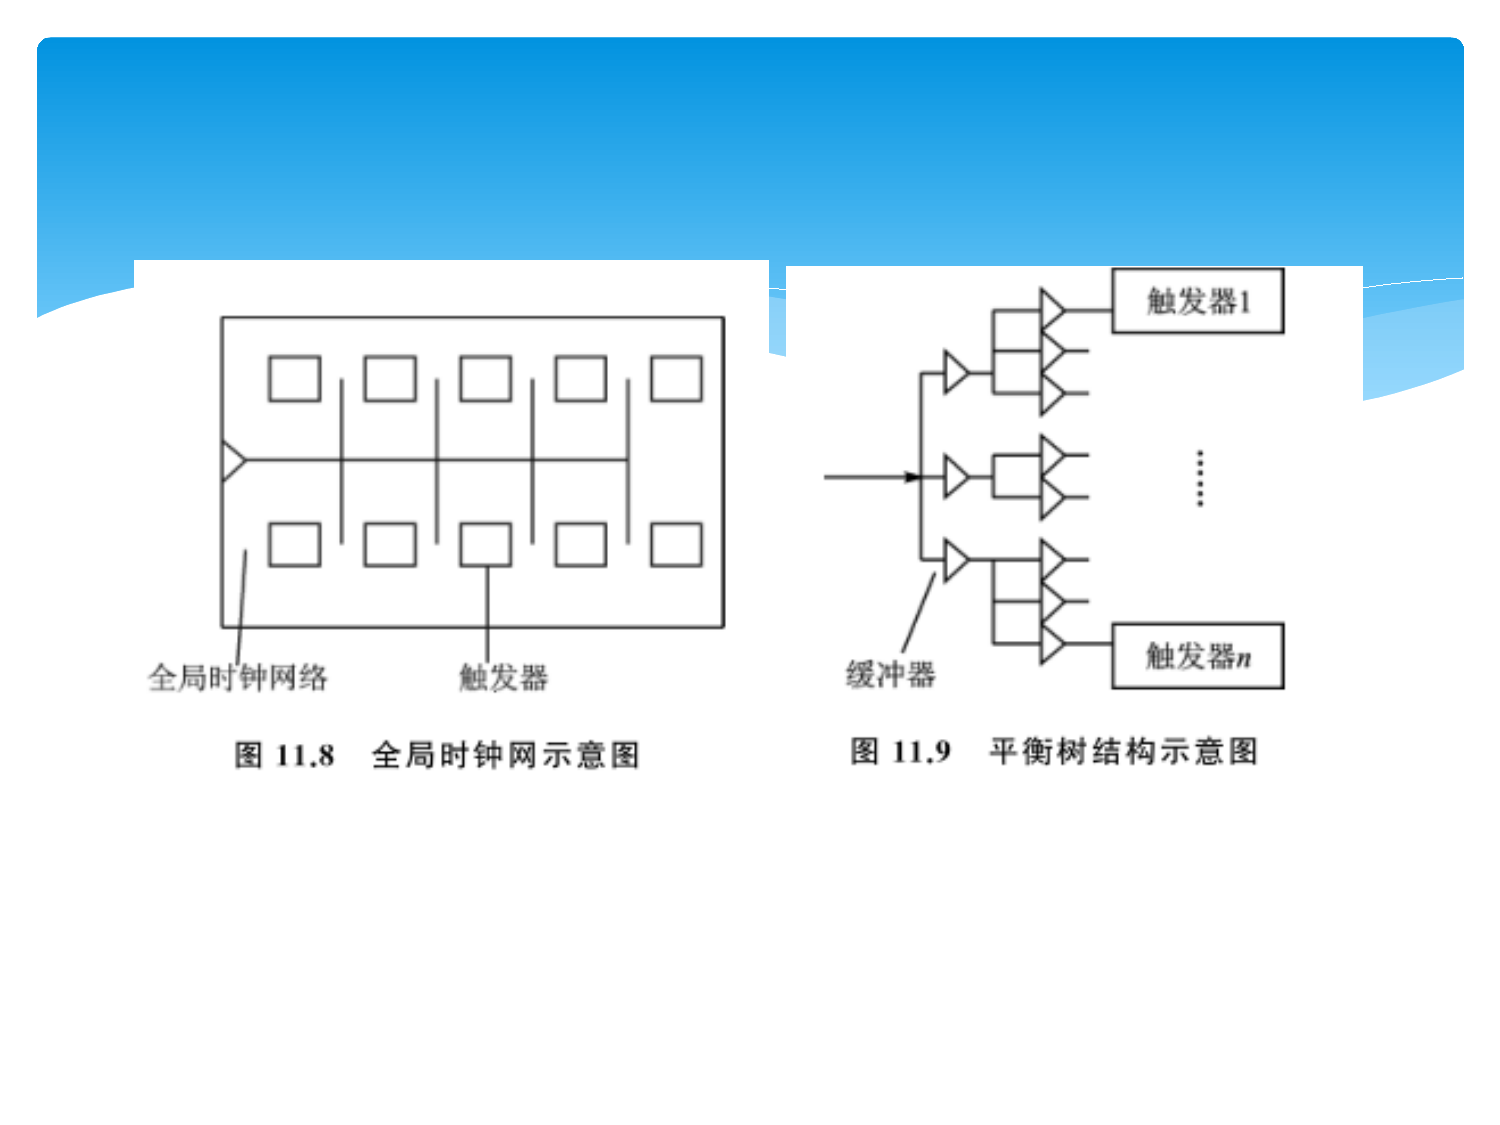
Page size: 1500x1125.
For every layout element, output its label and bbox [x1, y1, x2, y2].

title [75, 55, 1425, 261]
picture [785, 266, 1363, 787]
list [134, 260, 769, 793]
